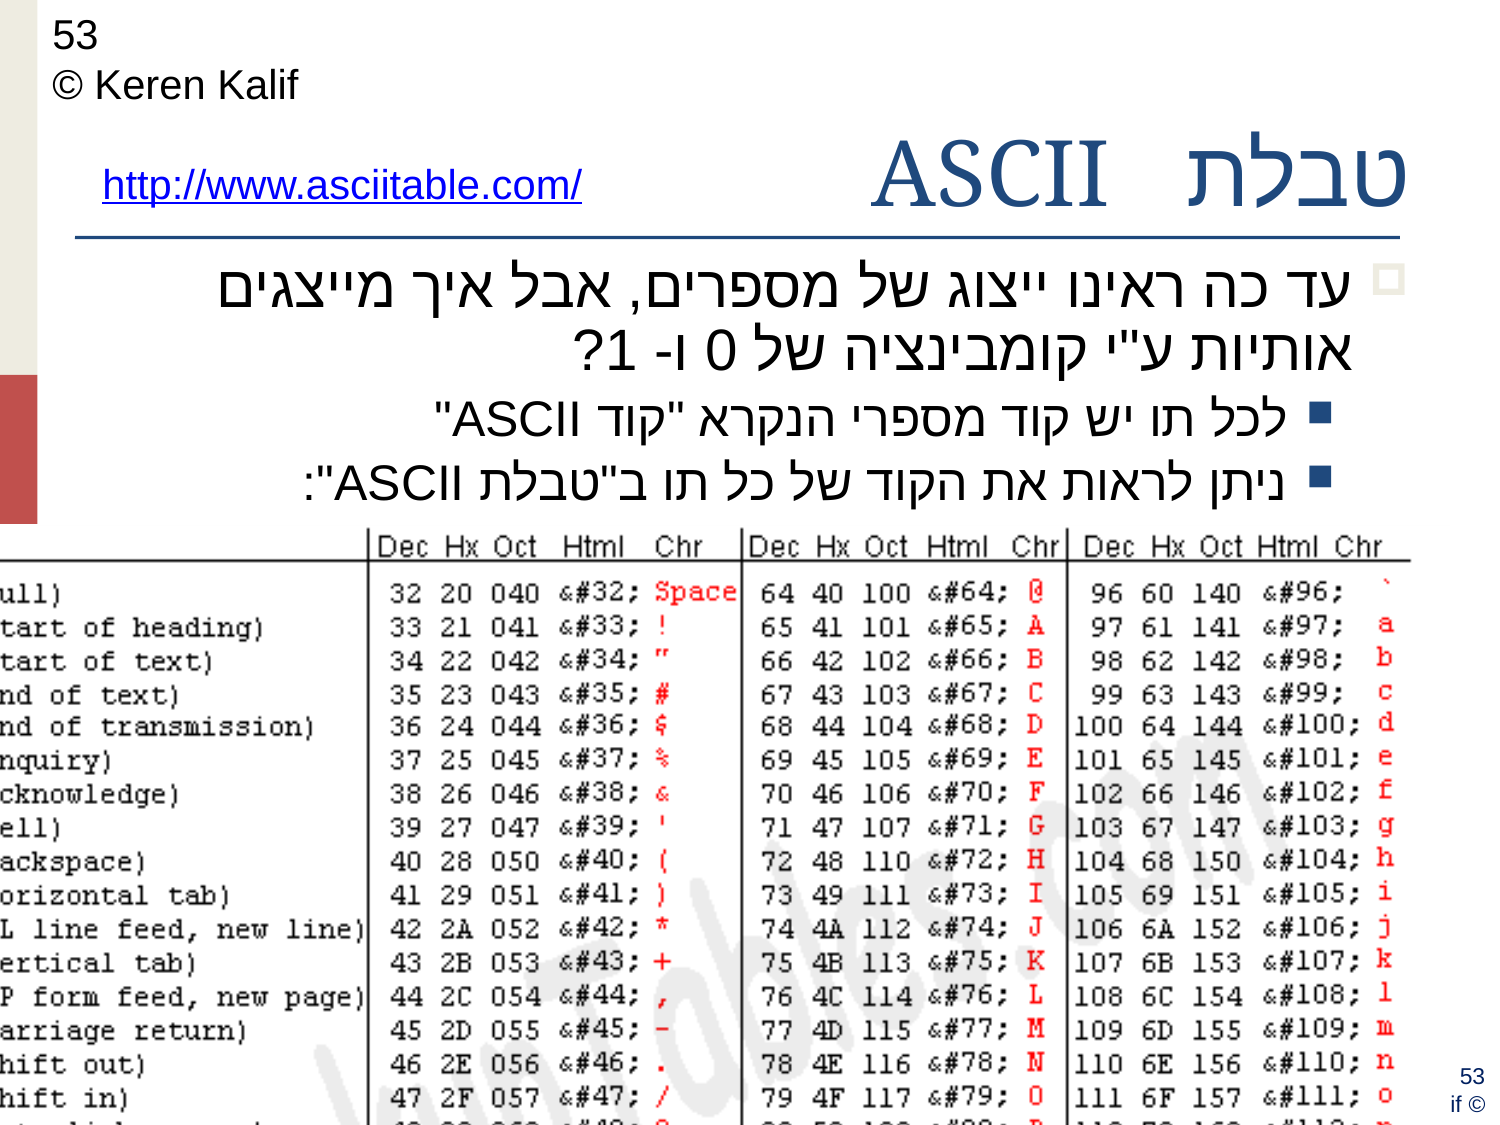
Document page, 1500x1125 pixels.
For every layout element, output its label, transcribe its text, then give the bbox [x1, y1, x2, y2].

picture [0, 524, 1451, 1125]
text_box http://www.asciitable.com/ [87, 149, 600, 215]
list עד כה ראינו ייצוג של מספרים, אבל איך מייצגים אותיות ע"י קומבינציה של 0 ו- 1? לכל תו יש קוד מספרי הנקרא "קוד ASCII" ניתן לראות את הקוד של כל תו ב"טבלת ASCII": [37, 249, 1426, 522]
title טבלת ASCII [74, 45, 1426, 233]
slide_number 53 © Keren Kalif [37, 0, 388, 75]
